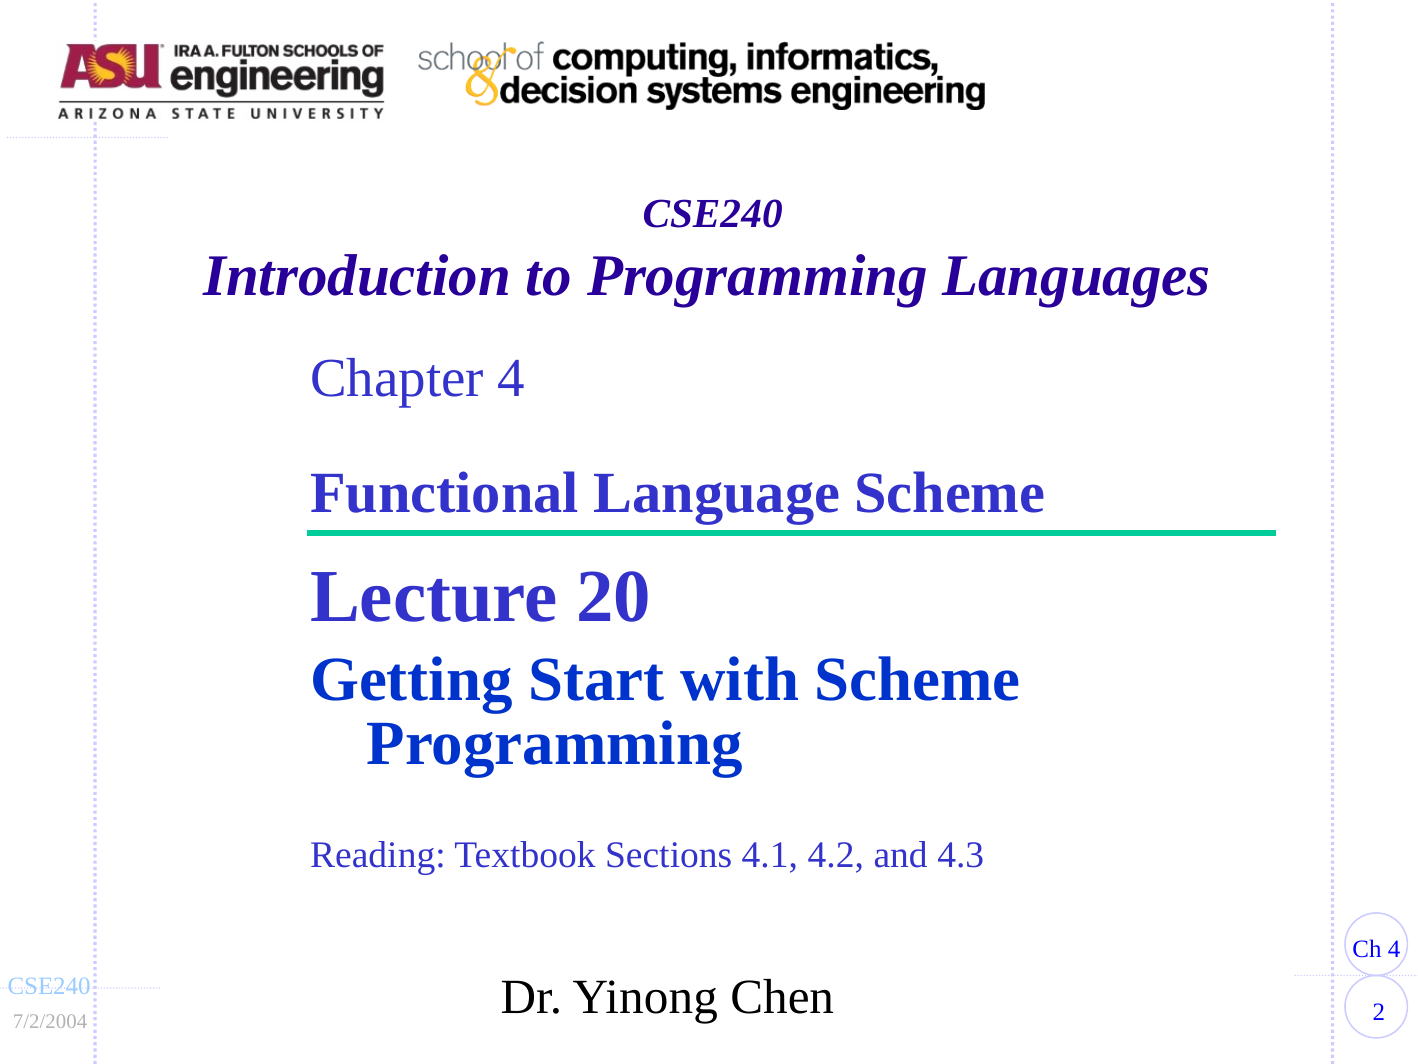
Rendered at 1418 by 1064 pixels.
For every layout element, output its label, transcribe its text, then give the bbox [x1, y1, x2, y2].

text_box Chapter 4 Functional Language Scheme Lecture 20 Getting Start with Scheme Programming Reading: Textbook Sections 4.1, 4.2, and 4.3 [295, 344, 1288, 912]
text_box Dr. Yinong Chen [485, 956, 850, 1031]
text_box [55, 41, 986, 122]
text_box CSE240 Introduction to Programming Languages [106, 153, 1319, 332]
